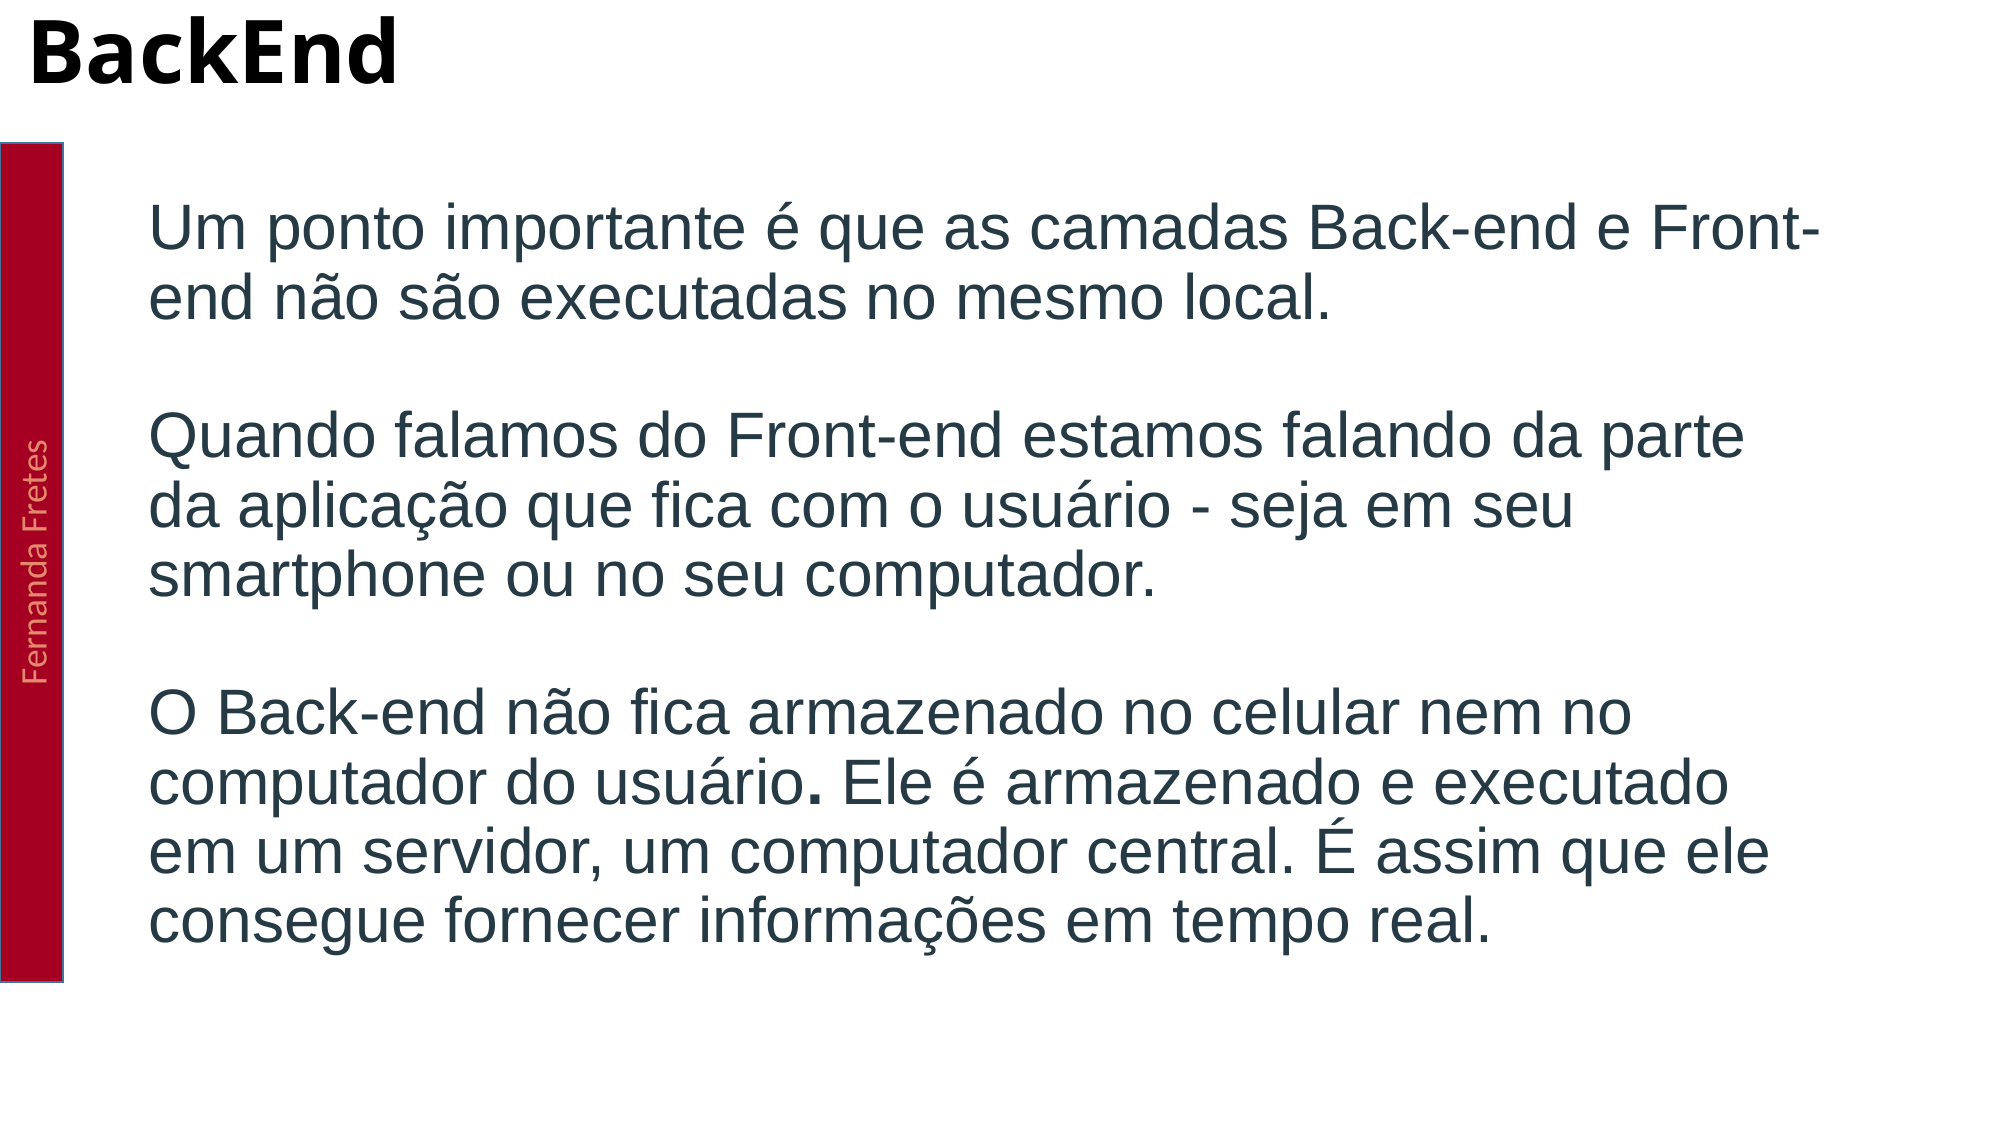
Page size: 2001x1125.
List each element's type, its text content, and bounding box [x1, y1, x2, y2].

text_box Fernanda Fretes [0, 142, 64, 983]
text_box Um ponto importante é que as camadas Back-end e Front-end não são executadas no mesmo local. Quando falamos do Front-end estamos falando da parte da aplicação que fica com o usuário - seja em seu smartphone ou no seu computador. O Back-end não fica armazenado no celular nem no computador do usuário. Ele é armazenado e executado em um servidor, um computador central. É assim que ele consegue fornecer informações em tempo real. [133, 186, 1843, 965]
title BackEnd [11, 0, 1737, 111]
